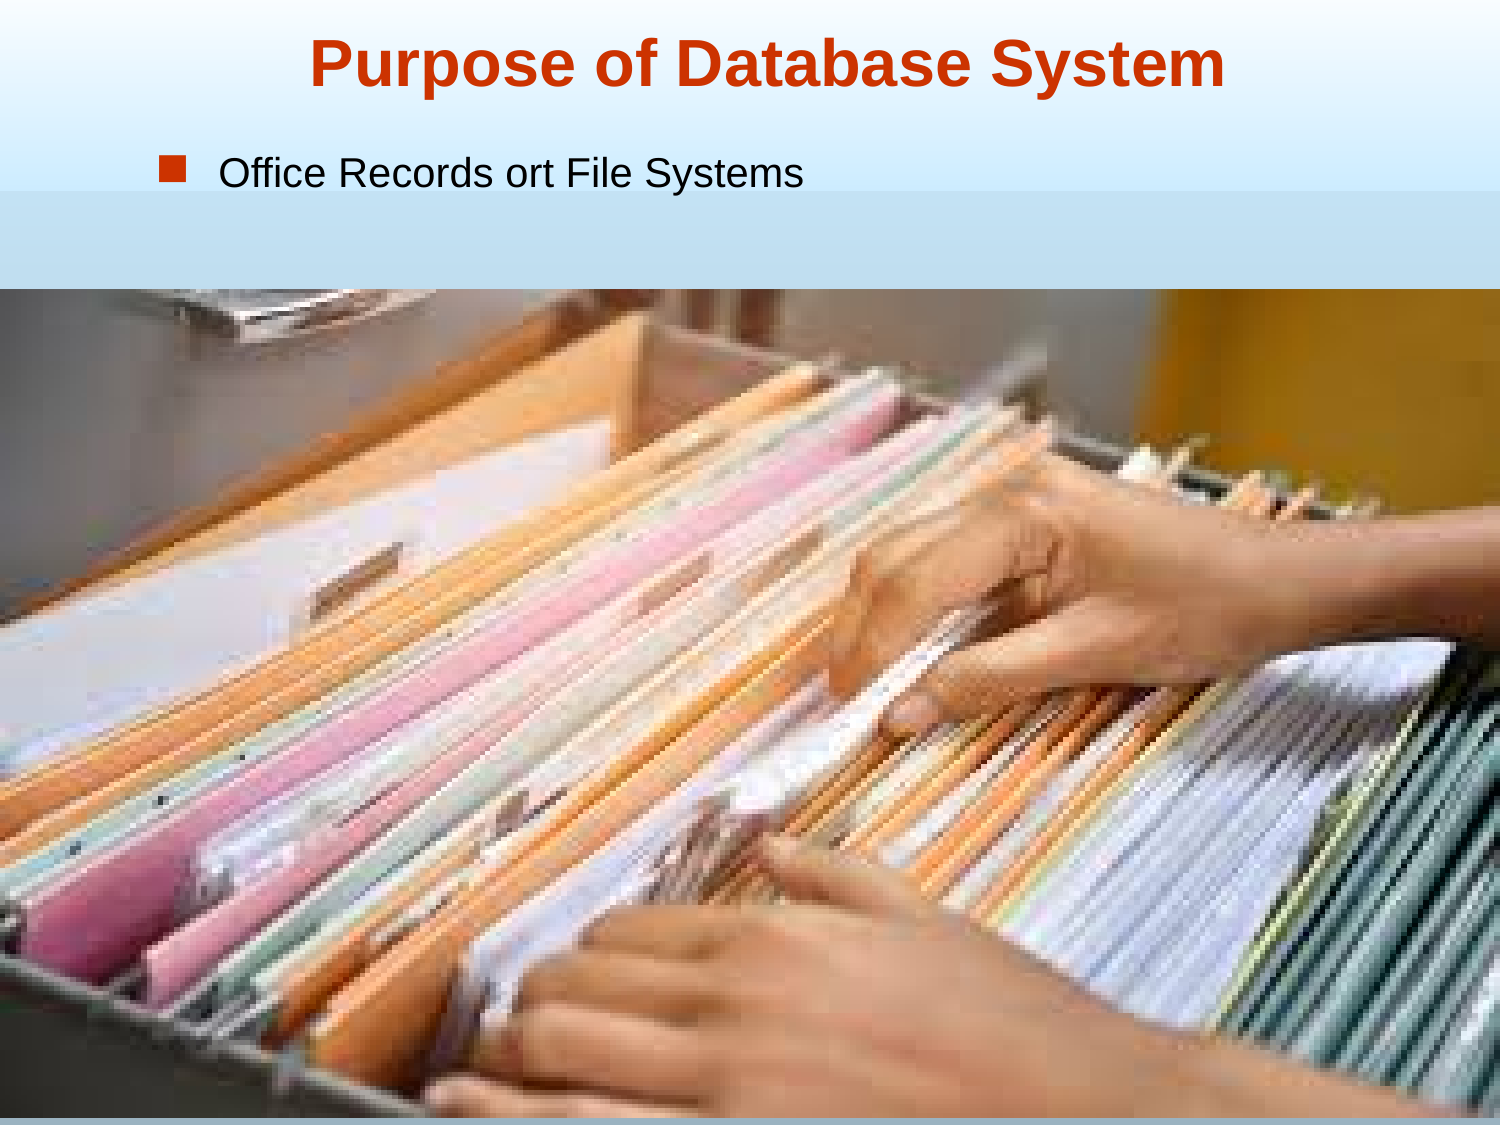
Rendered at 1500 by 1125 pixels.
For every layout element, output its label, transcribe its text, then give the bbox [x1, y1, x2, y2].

title Purpose of Database System [106, 7, 1432, 108]
picture [0, 288, 1500, 1118]
list Office Records ort File Systems [146, 137, 1391, 238]
